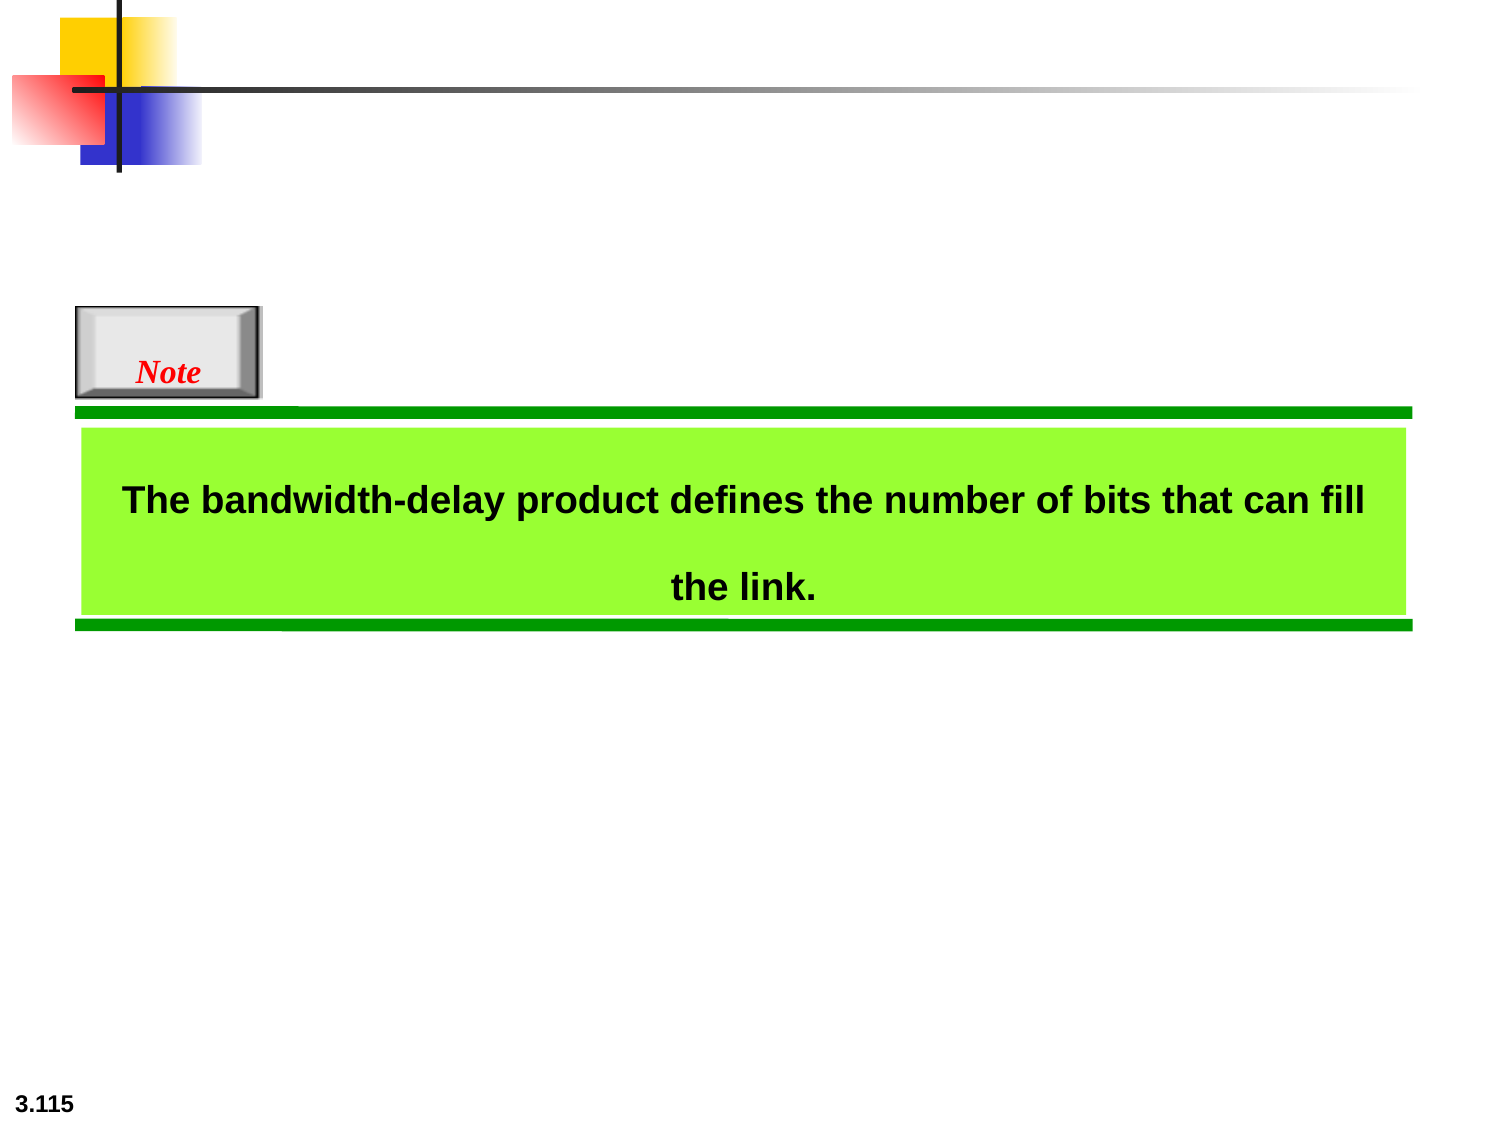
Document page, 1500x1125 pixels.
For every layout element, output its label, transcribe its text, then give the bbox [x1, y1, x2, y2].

slide_number 3.115 [0, 1050, 313, 1125]
text_box [60, 17, 116, 86]
text_box [80, 93, 116, 165]
text_box [12, 75, 105, 145]
text_box The bandwidth-delay product defines the number of bits that can fill the link. [81, 427, 1407, 615]
text_box [116, 93, 122, 173]
text_box [122, 93, 141, 165]
text_box [141, 93, 202, 165]
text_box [74, 306, 263, 400]
text_box [122, 17, 177, 86]
text_box [116, 0, 122, 87]
text_box [72, 87, 1423, 93]
